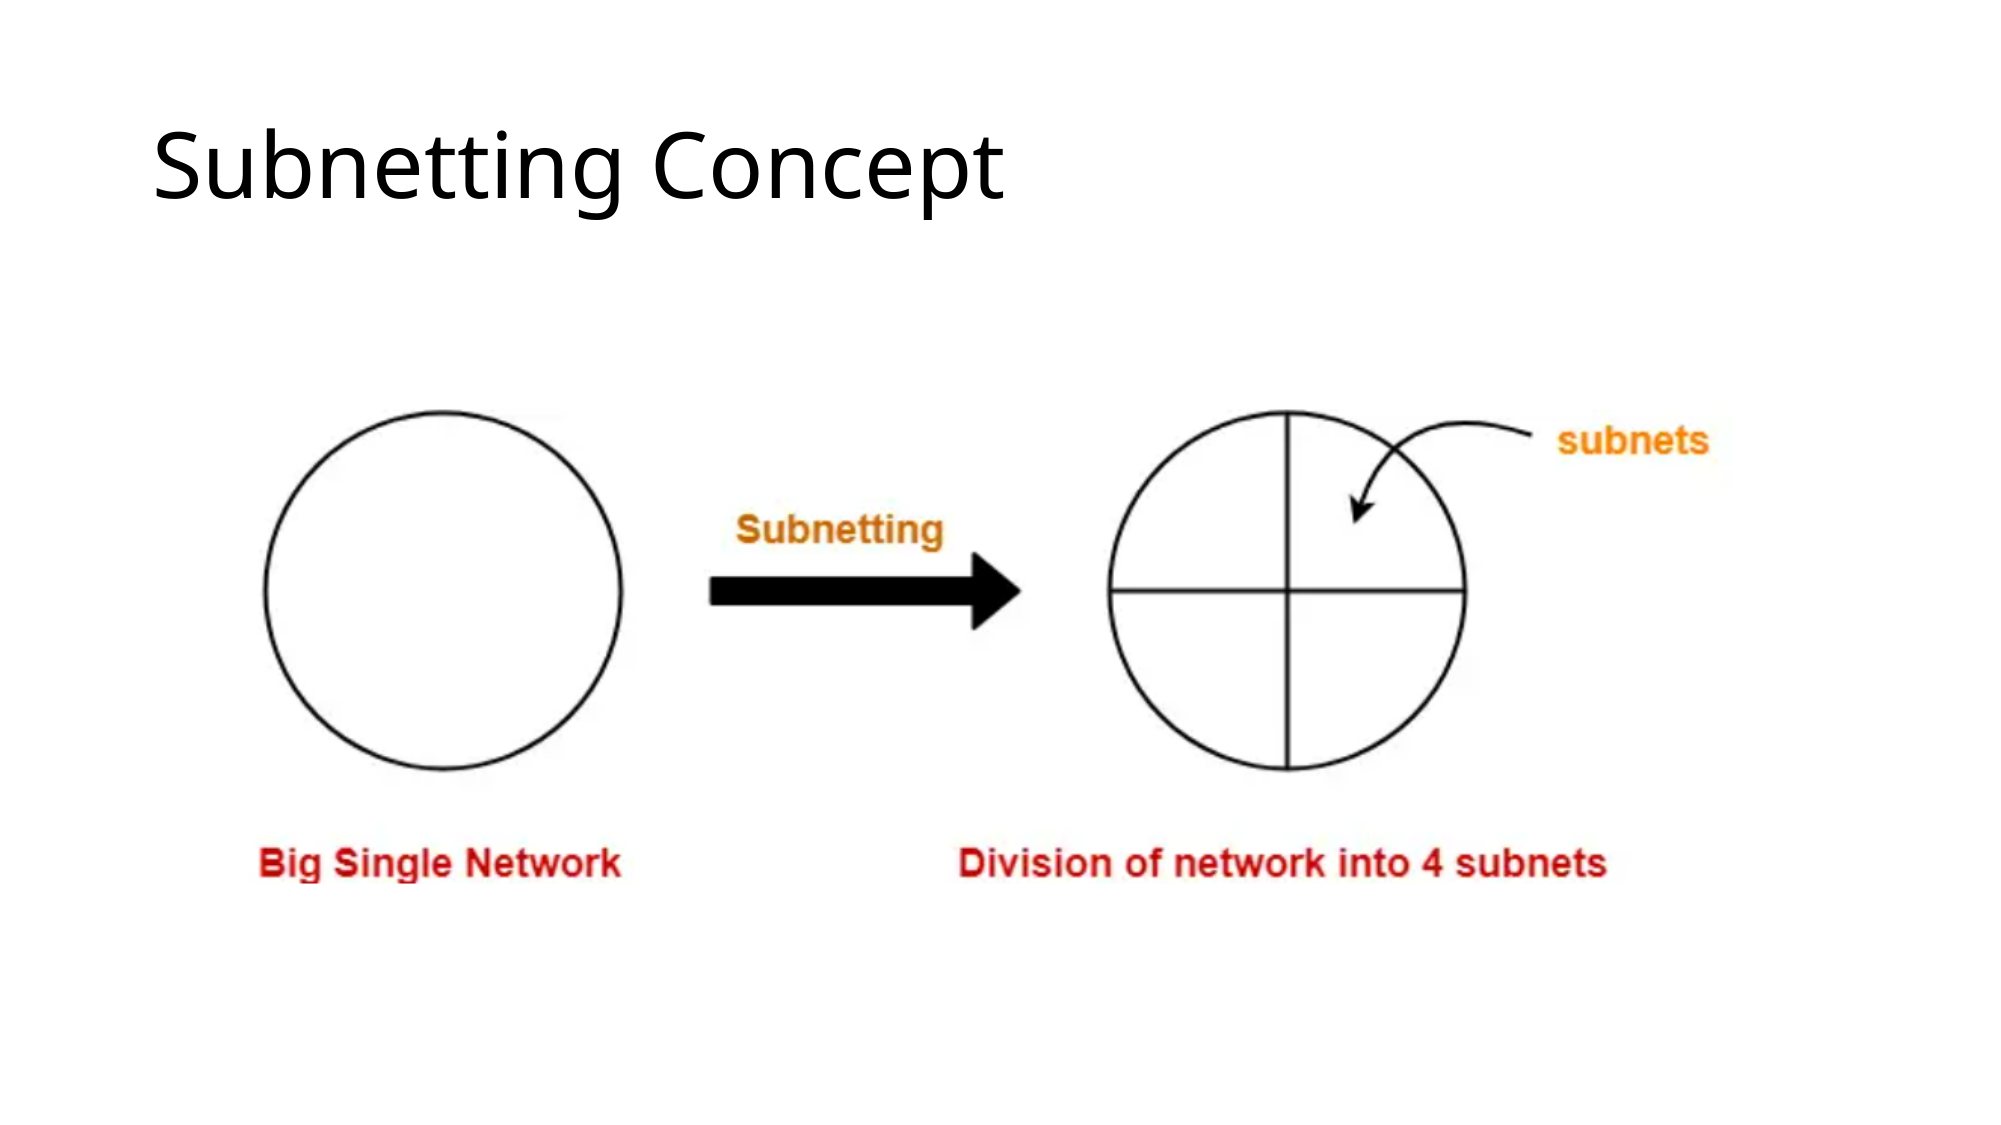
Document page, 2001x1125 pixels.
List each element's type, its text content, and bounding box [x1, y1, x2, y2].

picture [247, 316, 1736, 961]
title Subnetting Concept [137, 59, 1863, 278]
